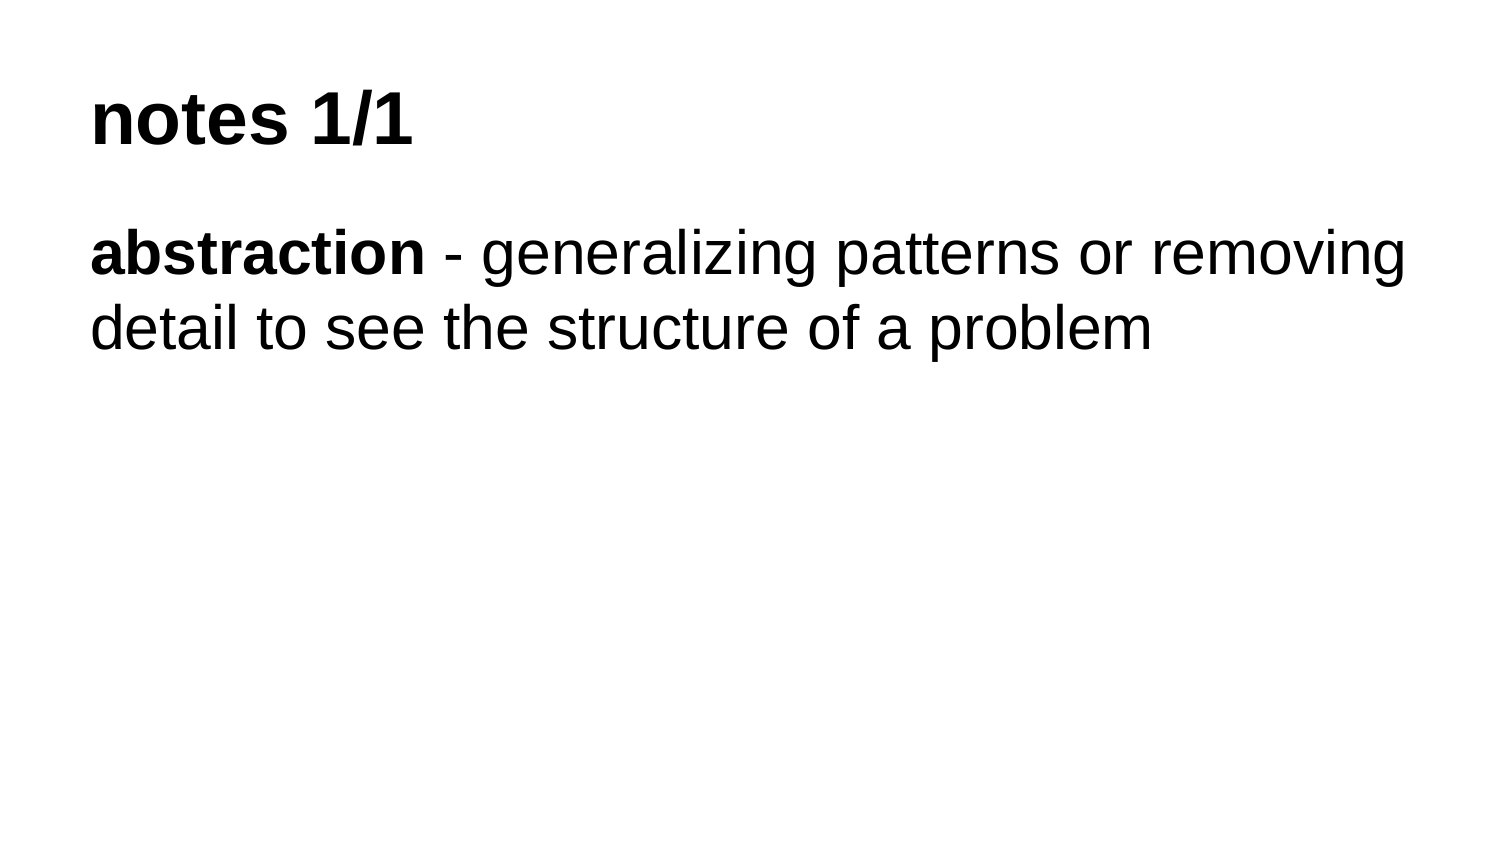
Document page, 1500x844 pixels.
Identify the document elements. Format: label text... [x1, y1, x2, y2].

list abstraction - generalizing patterns or removing detail to see the structure of a problem [75, 196, 1425, 808]
title notes 1/1 [75, 33, 1425, 175]
